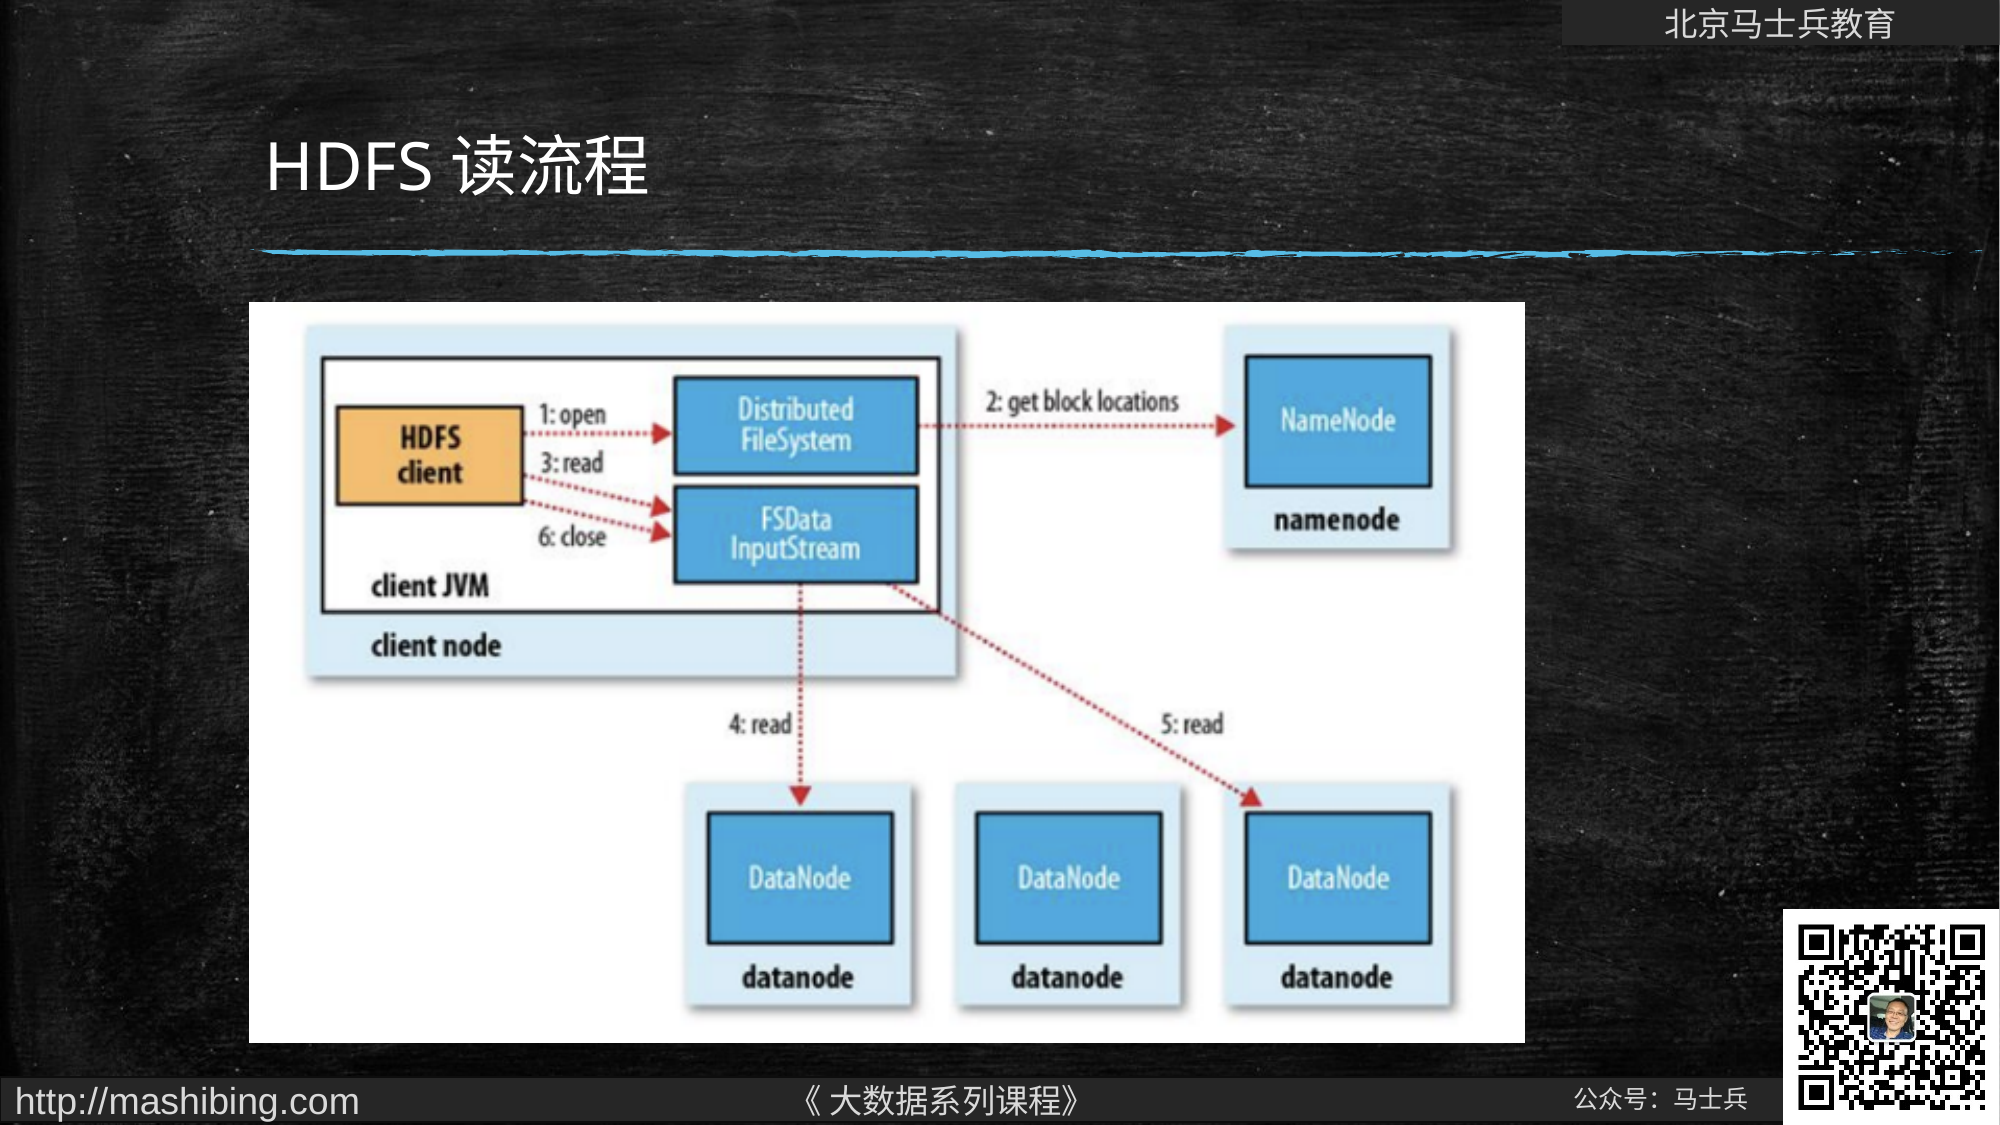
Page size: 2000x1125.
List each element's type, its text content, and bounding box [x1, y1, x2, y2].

picture [1783, 909, 2000, 1125]
picture [249, 302, 1525, 1043]
title HDFS读流程 [249, 45, 1750, 213]
